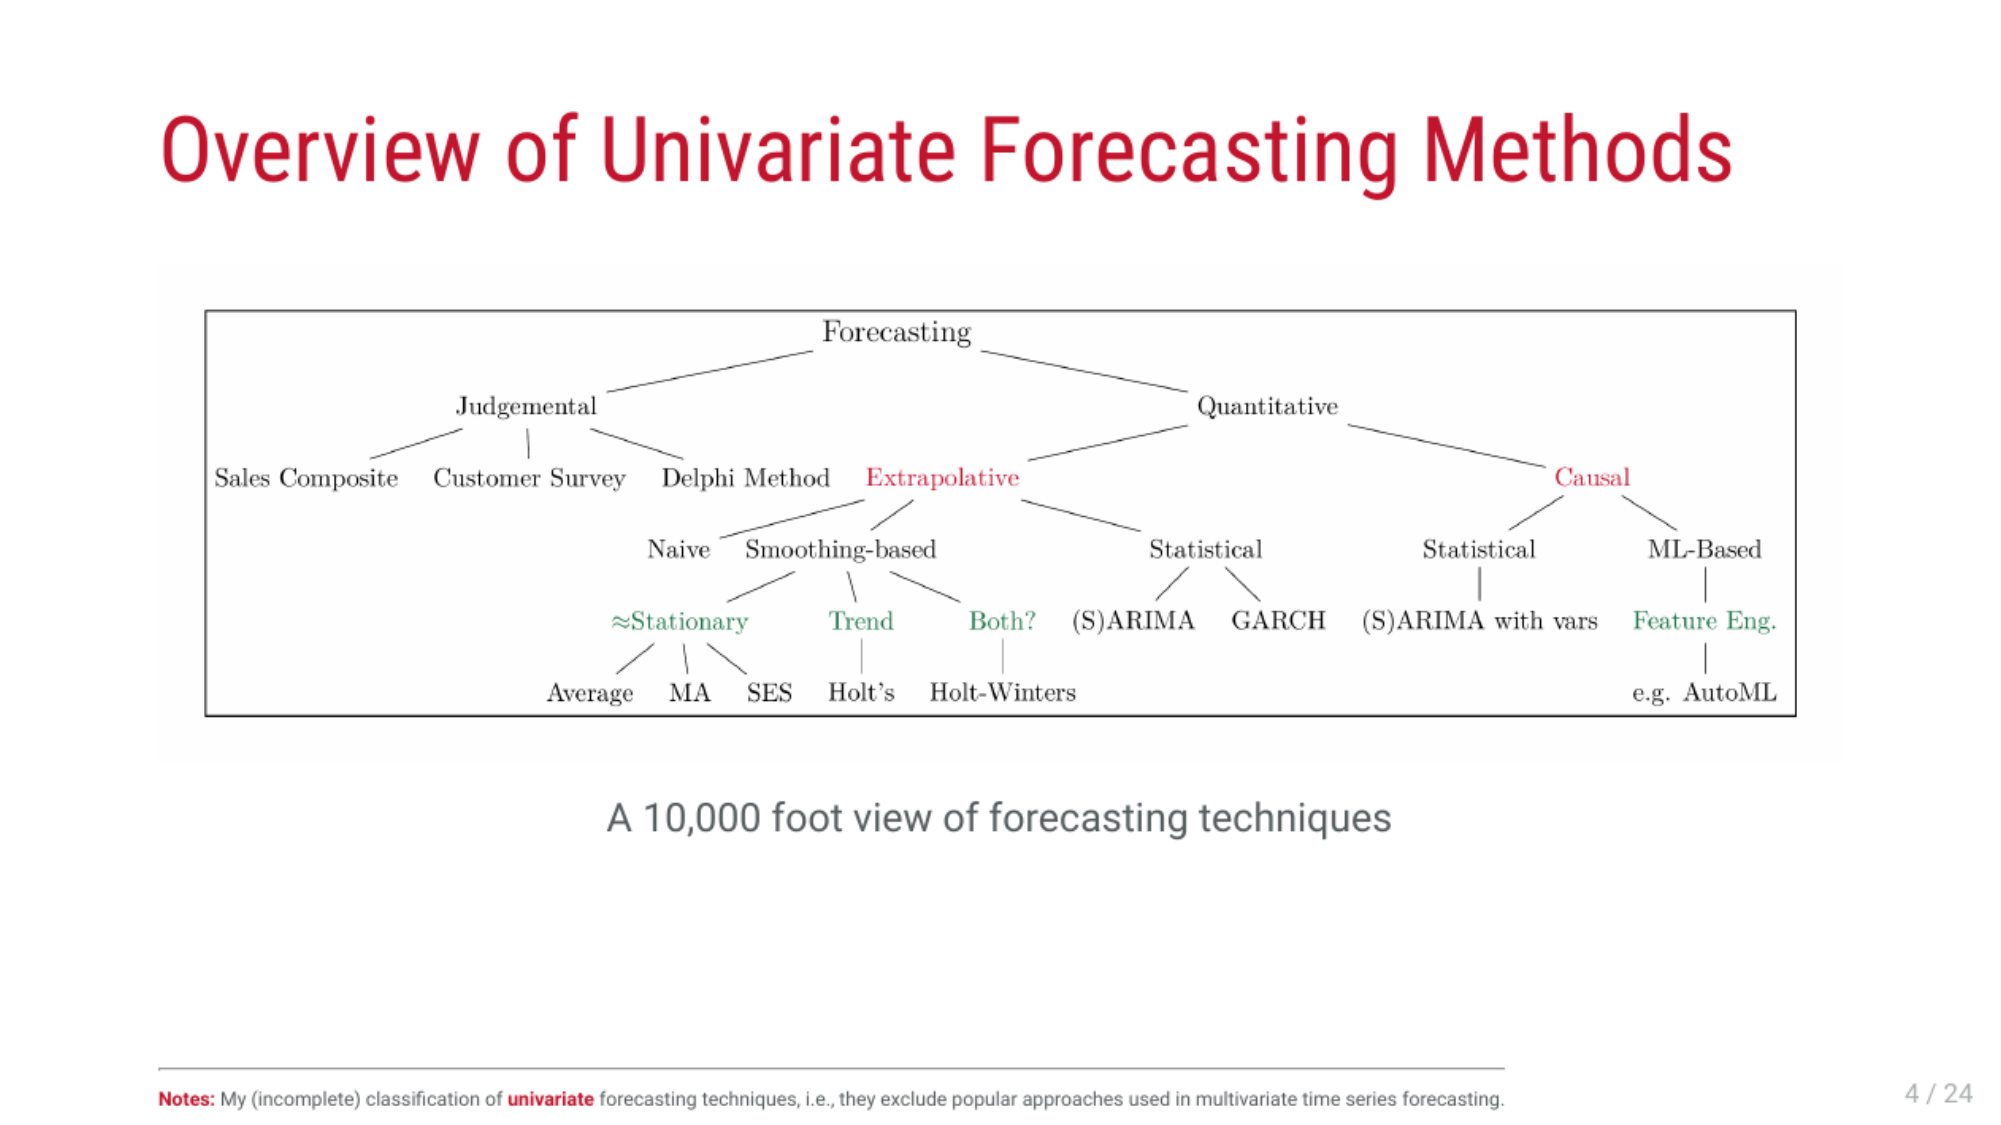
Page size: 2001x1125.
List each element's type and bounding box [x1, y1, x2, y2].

list [0, 0, 2000, 1125]
